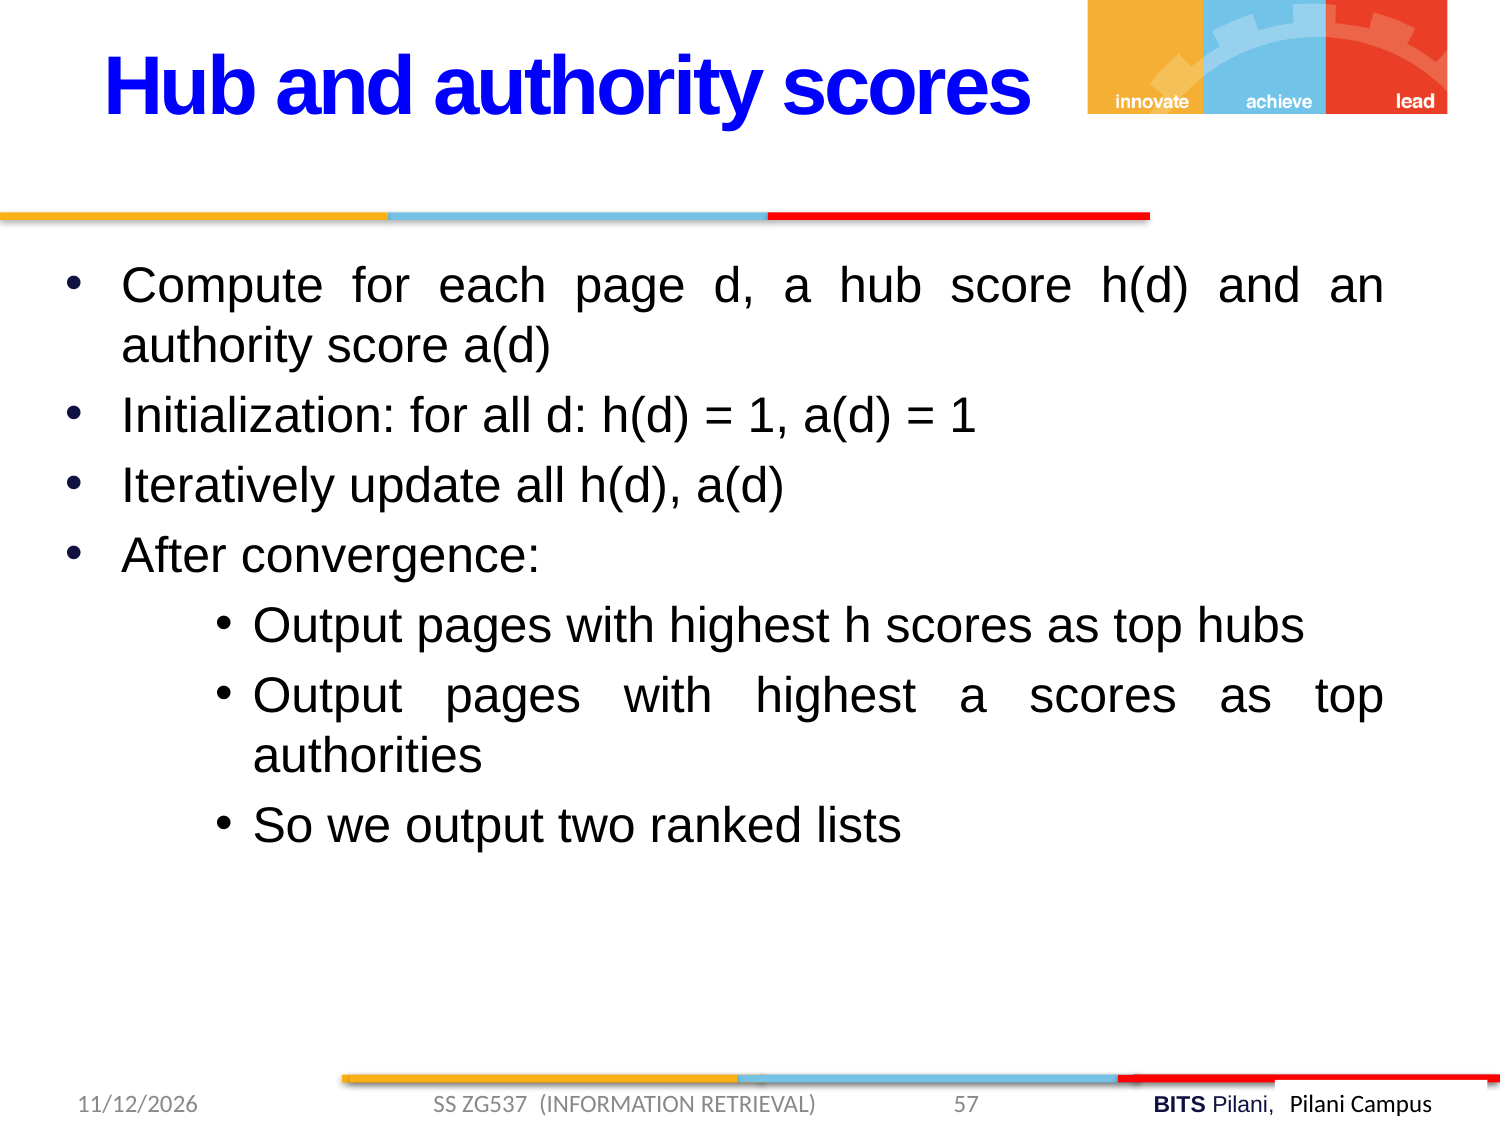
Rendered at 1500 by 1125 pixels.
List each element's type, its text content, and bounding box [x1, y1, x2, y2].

picture [1087, 0, 1448, 114]
list Hub and authority scores [50, 37, 1088, 225]
text_box 3/13/2019 SS ZG537 (INFORMATION RETRIEVAL) 57 [62, 1072, 1050, 1125]
list Compute for each page d, a hub score h(d) and an authority score a(d) Initialization: for all d: h(d) = 1, a(d) = 1 Iteratively update all h(d), a(d) After convergence: Output pages with highest h scores as top hubs Output pages with highest a scores as top authorities So we output two ranked lists [50, 245, 1400, 988]
text_box Pilani Campus [1274, 1079, 1488, 1125]
